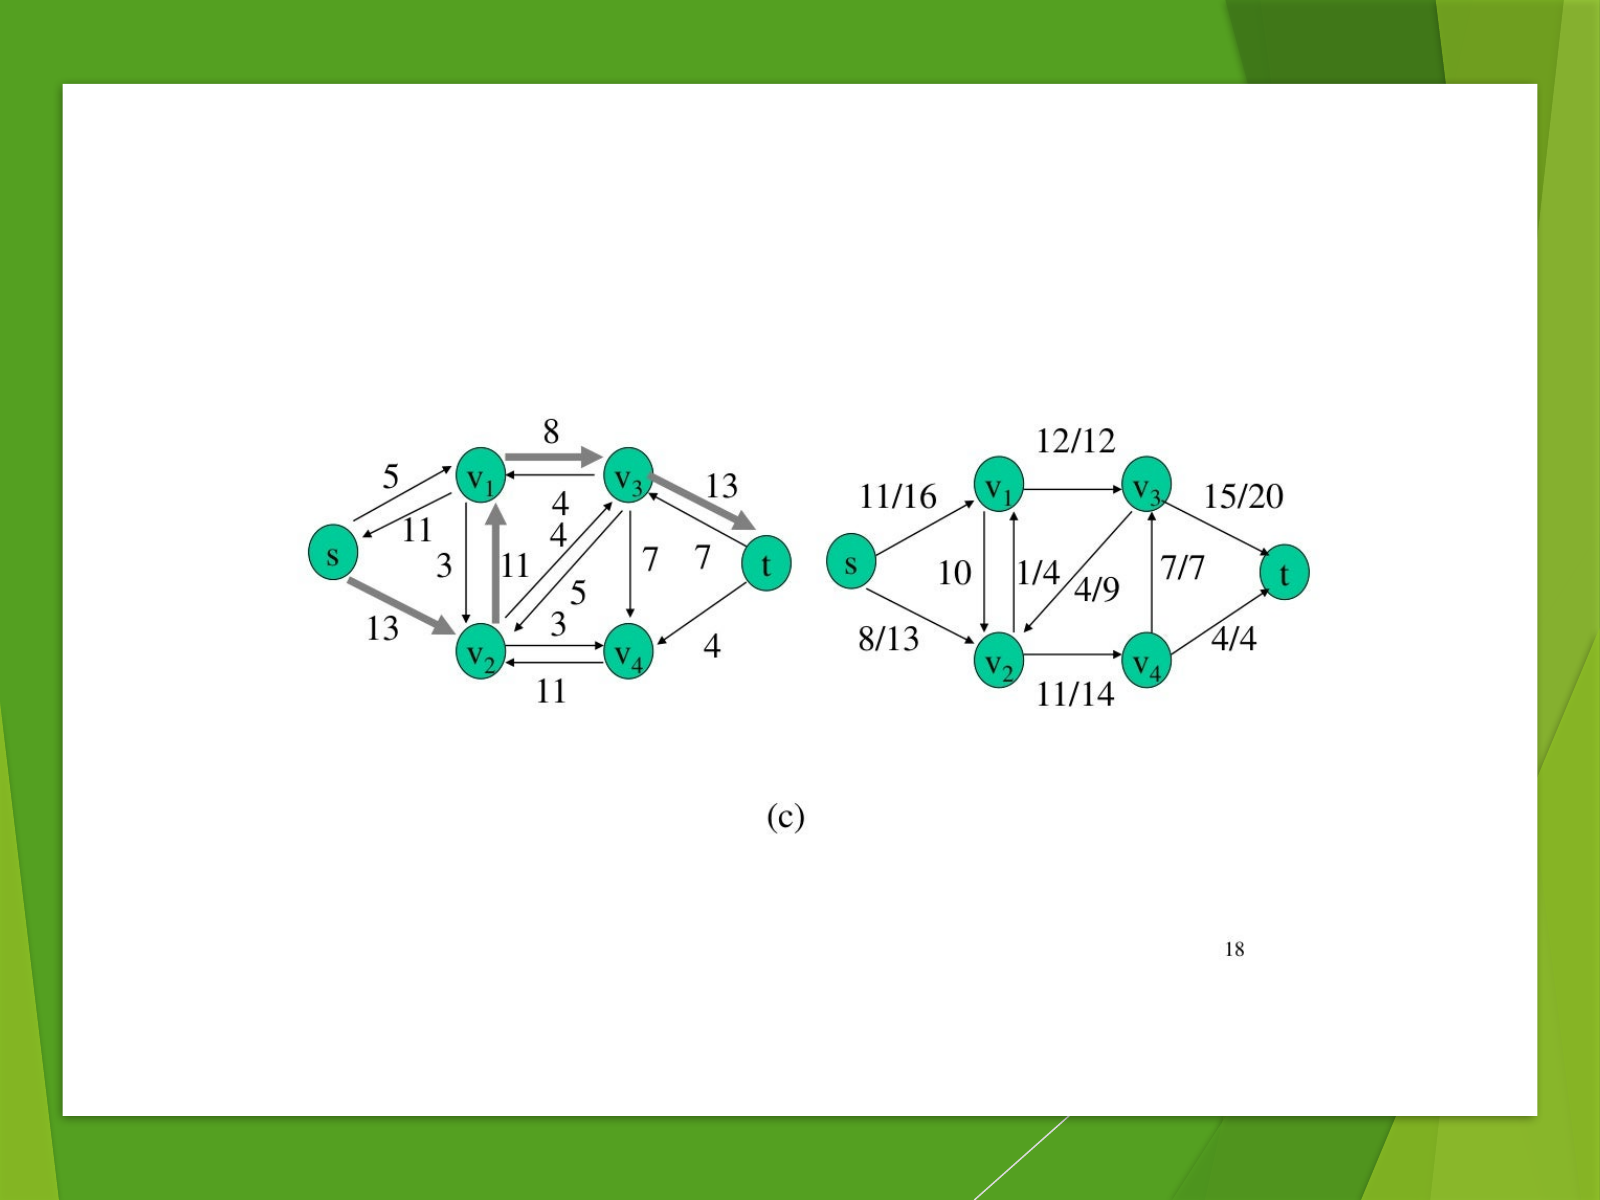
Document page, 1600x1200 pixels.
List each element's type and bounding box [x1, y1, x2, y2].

picture [264, 197, 1337, 1002]
text_box [0, 0, 1600, 1200]
